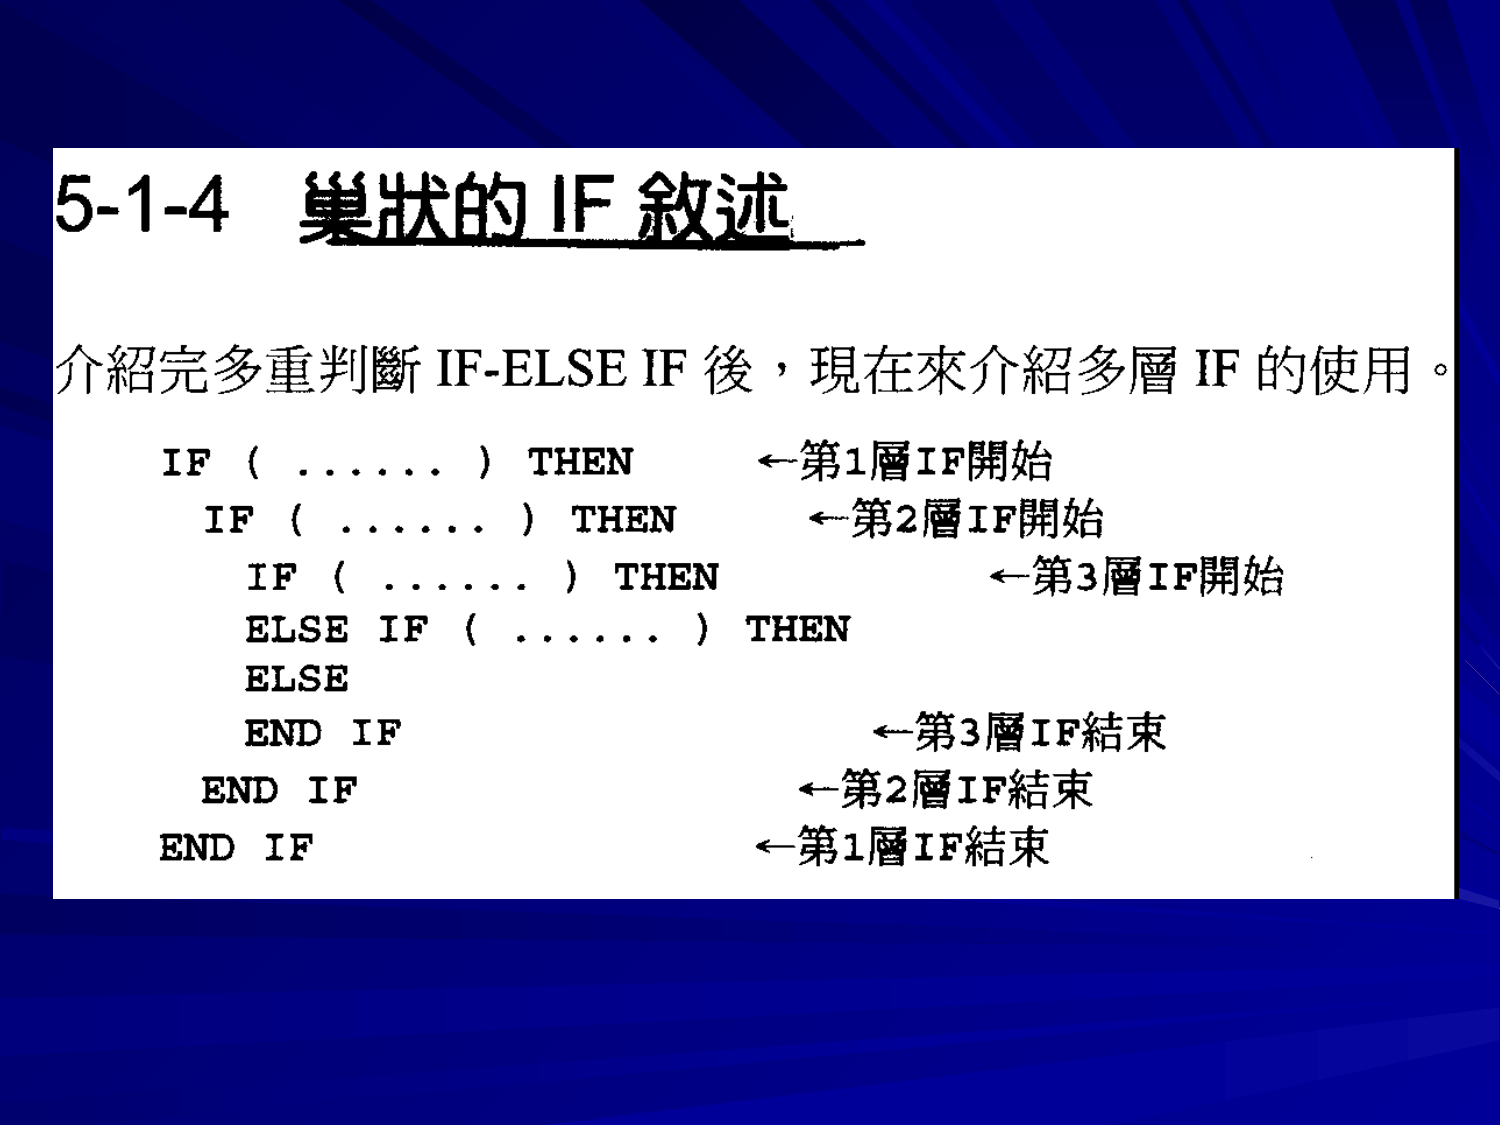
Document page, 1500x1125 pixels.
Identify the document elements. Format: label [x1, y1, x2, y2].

picture [53, 148, 1459, 899]
